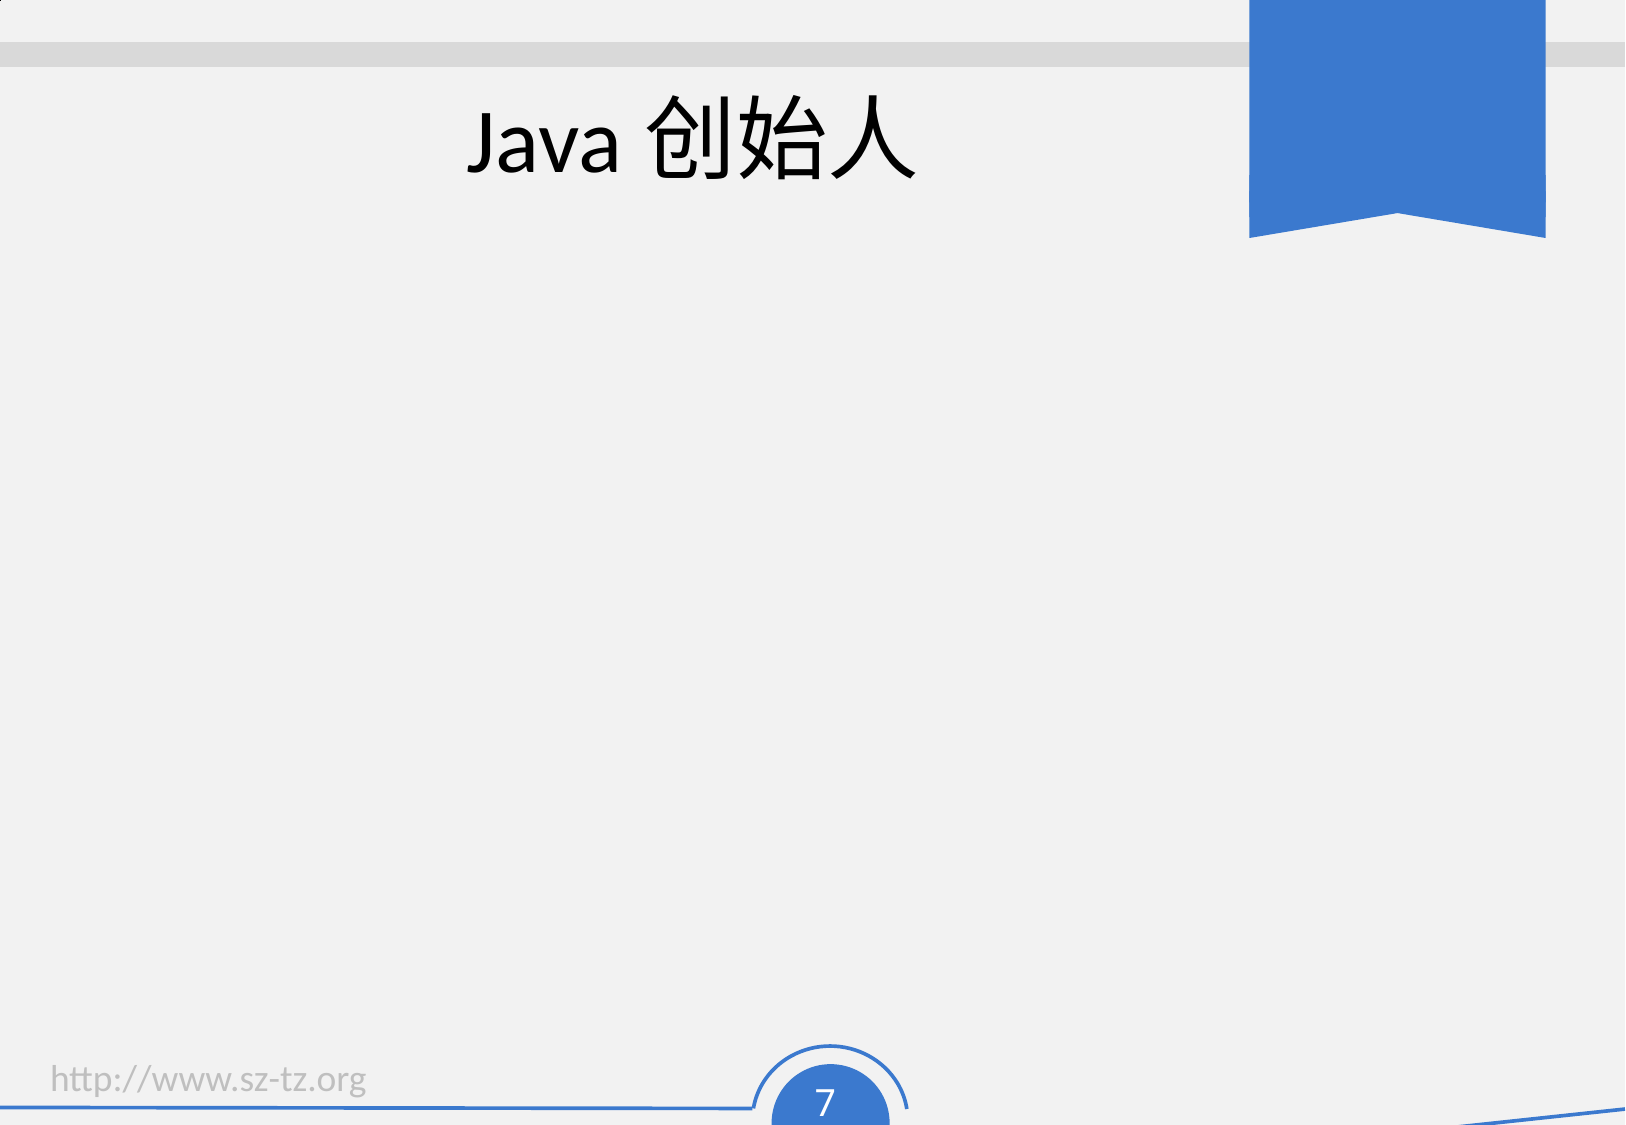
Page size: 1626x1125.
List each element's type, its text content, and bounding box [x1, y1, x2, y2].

title Java创始人 [0, 72, 1407, 172]
